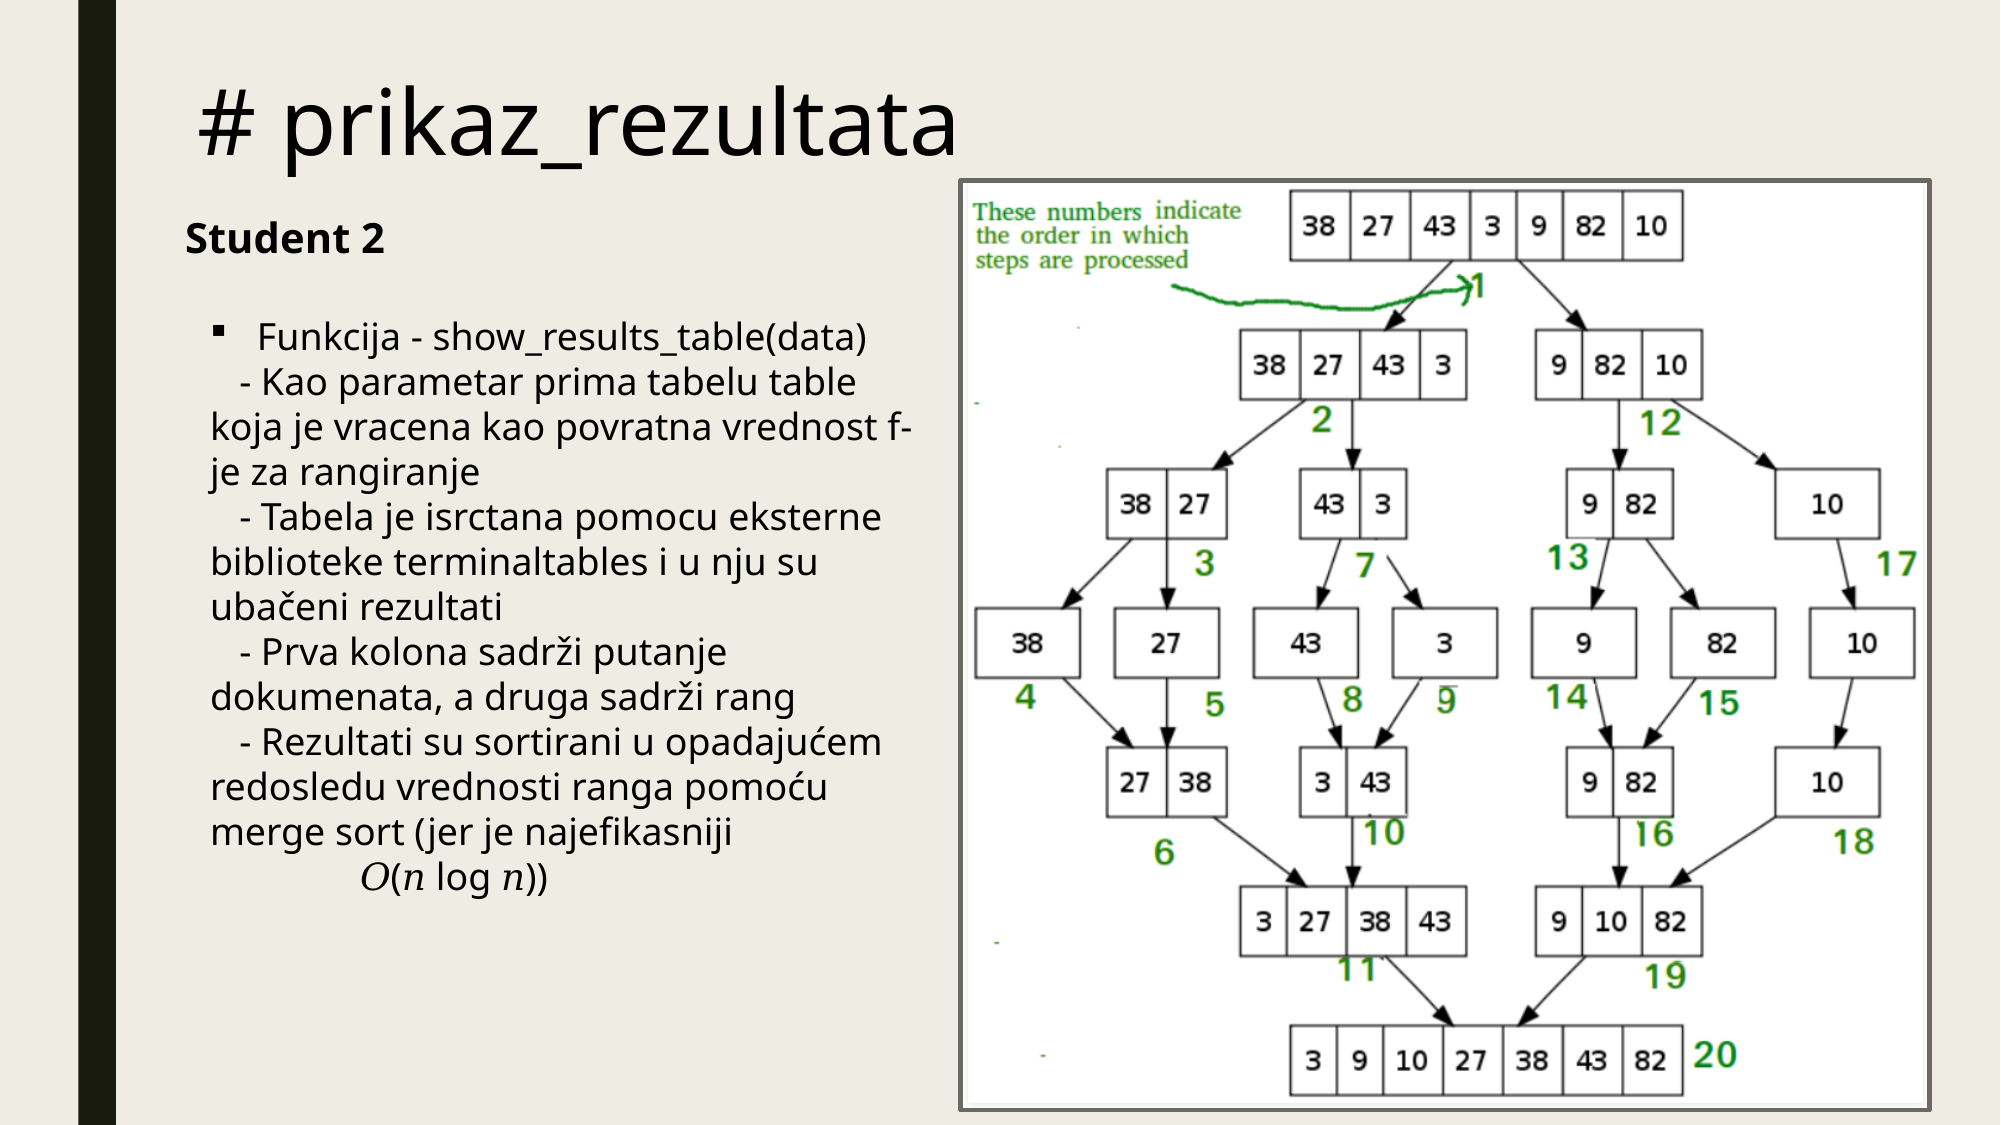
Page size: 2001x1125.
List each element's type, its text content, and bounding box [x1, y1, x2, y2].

text_box Student 2 [170, 204, 400, 270]
picture [962, 182, 1928, 1108]
text_box Funkcija - show_results_table(data) - Kao parametar prima tabelu table koja je vracena kao povratna vrednost f-je za rangiranje - Tabela je isrctana pomocu eksterne biblioteke terminaltables i u nju su ubačeni rezultati - Prva kolona sadrži putanje dokumenata, a druga sadrži rang - Rezultati su sortirani u opadajućem redosledu vrednosti ranga pomoću merge sort (jer je najefikasniji 𝑂(𝑛 log 𝑛)) [195, 305, 951, 906]
text_box # prikaz_rezultata [182, 56, 1887, 182]
